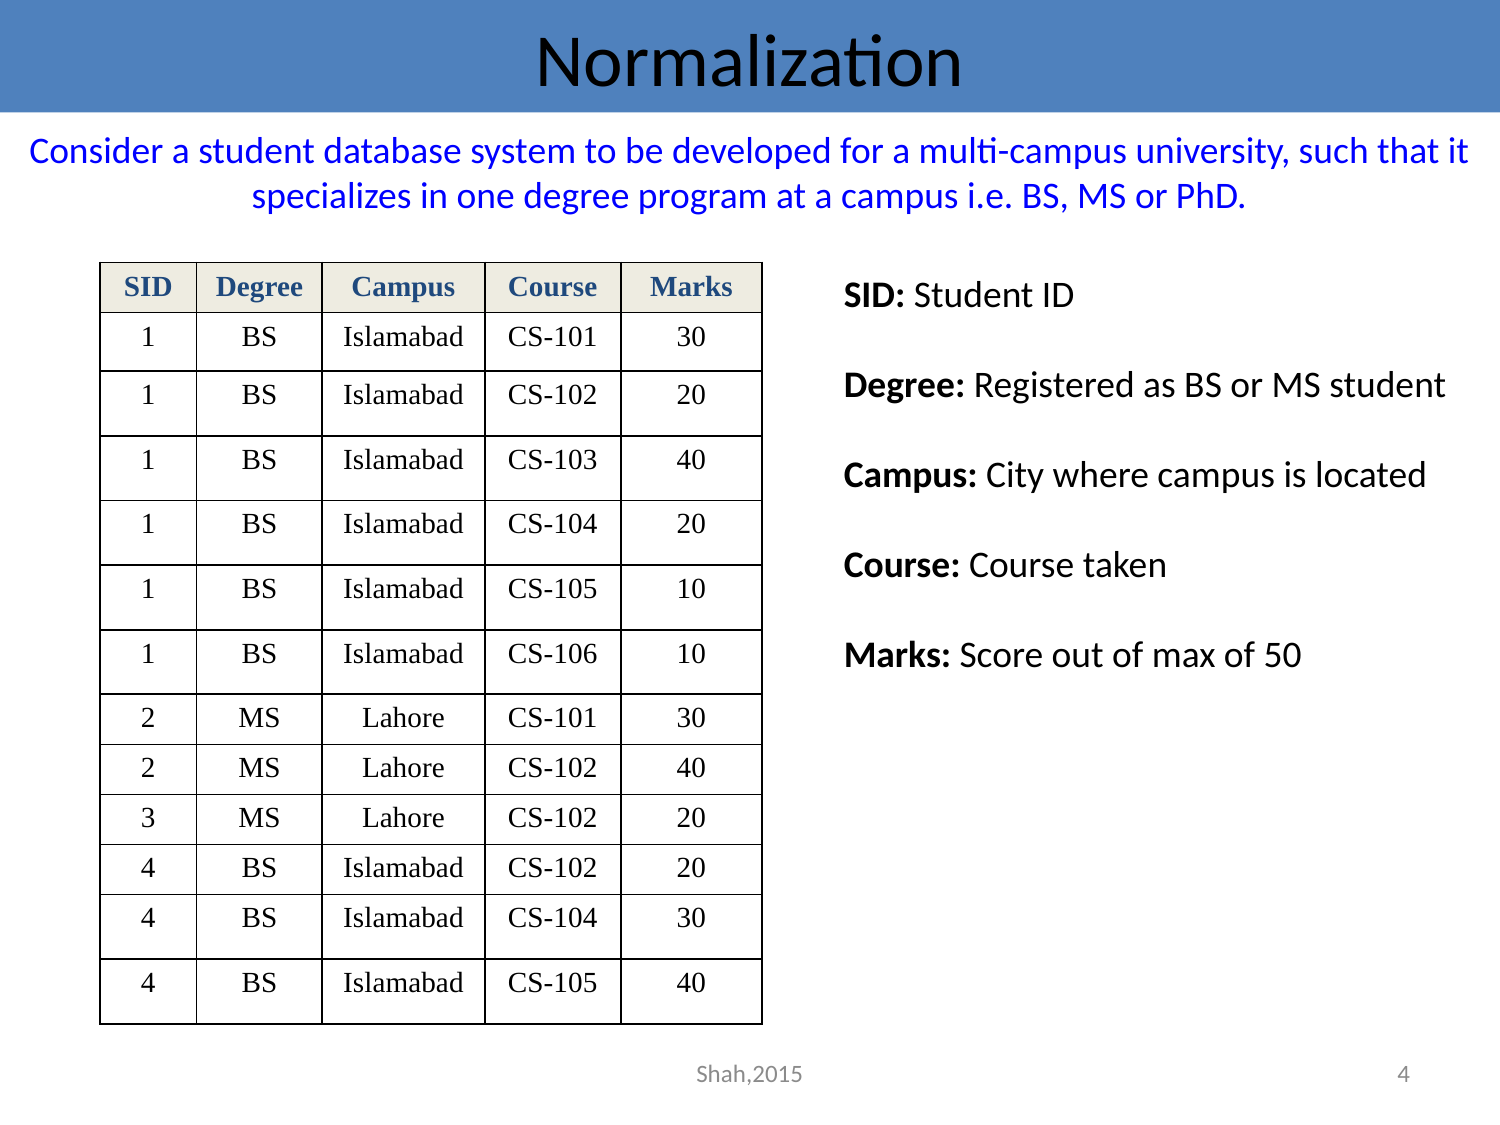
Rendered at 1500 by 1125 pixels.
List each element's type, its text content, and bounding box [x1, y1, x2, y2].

table_cell BS [197, 895, 321, 958]
table_cell 20 [622, 795, 761, 844]
table_cell CS-102 [486, 795, 620, 844]
table_cell BS [197, 845, 321, 894]
table_header Course [486, 263, 620, 312]
table_cell 1 [101, 566, 196, 629]
table_cell 40 [622, 745, 761, 794]
table_cell 1 [101, 372, 196, 435]
table_cell 1 [101, 313, 196, 370]
table_cell 3 [101, 795, 196, 844]
table_cell BS [197, 960, 321, 1023]
table_cell BS [197, 313, 321, 370]
table_header Marks [622, 263, 761, 312]
table_cell Lahore [323, 795, 484, 844]
table_cell Islamabad [323, 895, 484, 958]
table_cell Islamabad [323, 960, 484, 1023]
footer Shah,2015 [512, 1042, 988, 1103]
table_cell CS-101 [486, 695, 620, 744]
table_cell Islamabad [323, 313, 484, 370]
table_cell MS [197, 745, 321, 794]
table_cell Islamabad [323, 501, 484, 564]
text_box Consider a student database system to be developed for a multi-campus university, such that it specializes in one degree program at a campus i.e. BS, MS or PhD. [0, 118, 1500, 224]
table_cell CS-106 [486, 631, 620, 693]
table_cell 1 [101, 631, 196, 693]
table_cell 4 [101, 895, 196, 958]
table_cell 2 [101, 745, 196, 794]
table_cell BS [197, 566, 321, 629]
table_cell BS [197, 501, 321, 564]
table_cell Islamabad [323, 566, 484, 629]
table_cell 30 [622, 695, 761, 744]
table_cell BS [197, 631, 321, 693]
table_cell 10 [622, 566, 761, 629]
table_cell BS [197, 372, 321, 435]
table_cell 20 [622, 845, 761, 894]
table_cell MS [197, 695, 321, 744]
table_cell 30 [622, 895, 761, 958]
table_cell 4 [101, 845, 196, 894]
title Normalization [0, 0, 1500, 113]
table_cell Islamabad [323, 437, 484, 500]
table_cell CS-104 [486, 895, 620, 958]
slide_number 4 [1074, 1042, 1425, 1103]
table_cell MS [197, 795, 321, 844]
table_cell BS [197, 437, 321, 500]
text_box SID: Student ID Degree: Registered as BS or MS student Campus: City where campus is located Course: Course taken Marks: Score out of max of 50 [828, 262, 1462, 683]
table_header SID [101, 263, 196, 312]
table_cell Lahore [323, 695, 484, 744]
table_cell CS-105 [486, 960, 620, 1023]
table_cell 2 [101, 695, 196, 744]
table_cell 1 [101, 437, 196, 500]
table_cell 4 [101, 960, 196, 1023]
table_cell 40 [622, 960, 761, 1023]
table_cell Islamabad [323, 372, 484, 435]
table_cell CS-102 [486, 845, 620, 894]
table_cell 40 [622, 437, 761, 500]
table_cell CS-105 [486, 566, 620, 629]
table_cell 1 [101, 501, 196, 564]
table_header Campus [323, 263, 484, 312]
table_cell 30 [622, 313, 761, 370]
table_cell CS-102 [486, 372, 620, 435]
table_cell Islamabad [323, 631, 484, 693]
table_cell CS-103 [486, 437, 620, 500]
table_cell CS-101 [486, 313, 620, 370]
table_header Degree [197, 263, 321, 312]
table_cell Islamabad [323, 845, 484, 894]
table_cell 20 [622, 372, 761, 435]
table_cell 20 [622, 501, 761, 564]
table_cell Lahore [323, 745, 484, 794]
table_cell CS-104 [486, 501, 620, 564]
table_cell 10 [622, 631, 761, 693]
table_cell CS-102 [486, 745, 620, 794]
